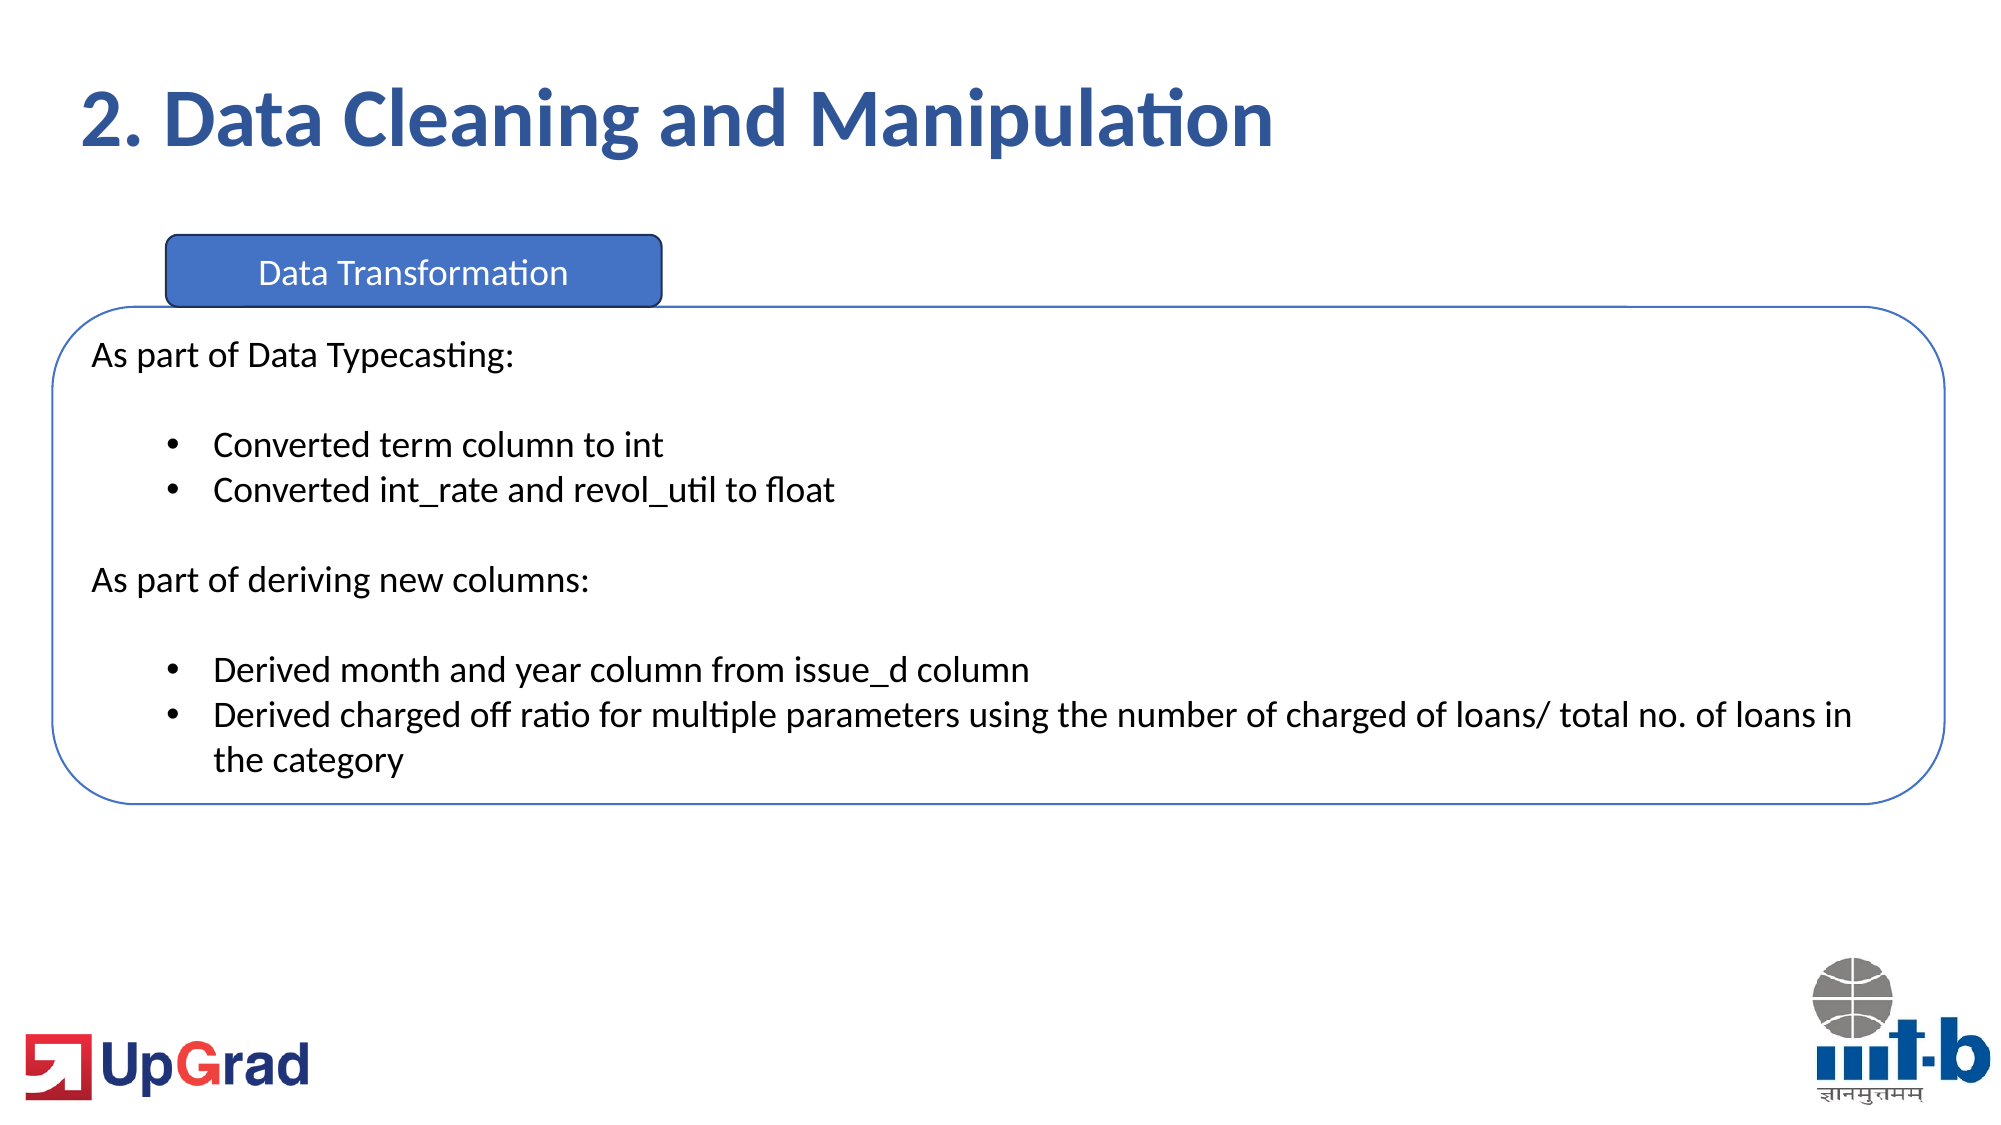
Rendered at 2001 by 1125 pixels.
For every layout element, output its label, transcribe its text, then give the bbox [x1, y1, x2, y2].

text_box Data Transformation [164, 233, 663, 308]
picture [1810, 945, 1992, 1125]
picture [0, 961, 332, 1125]
text_box As part of Data Typecasting: Converted term column to int Converted int_rate and revol_util to float As part of deriving new columns: Derived month and year column from issue_d column Derived charged off ratio for multiple parameters using the number of charged of loans/ total no. of loans in the category [51, 305, 1946, 806]
title 2. Data Cleaning and Manipulation [64, 45, 1811, 173]
